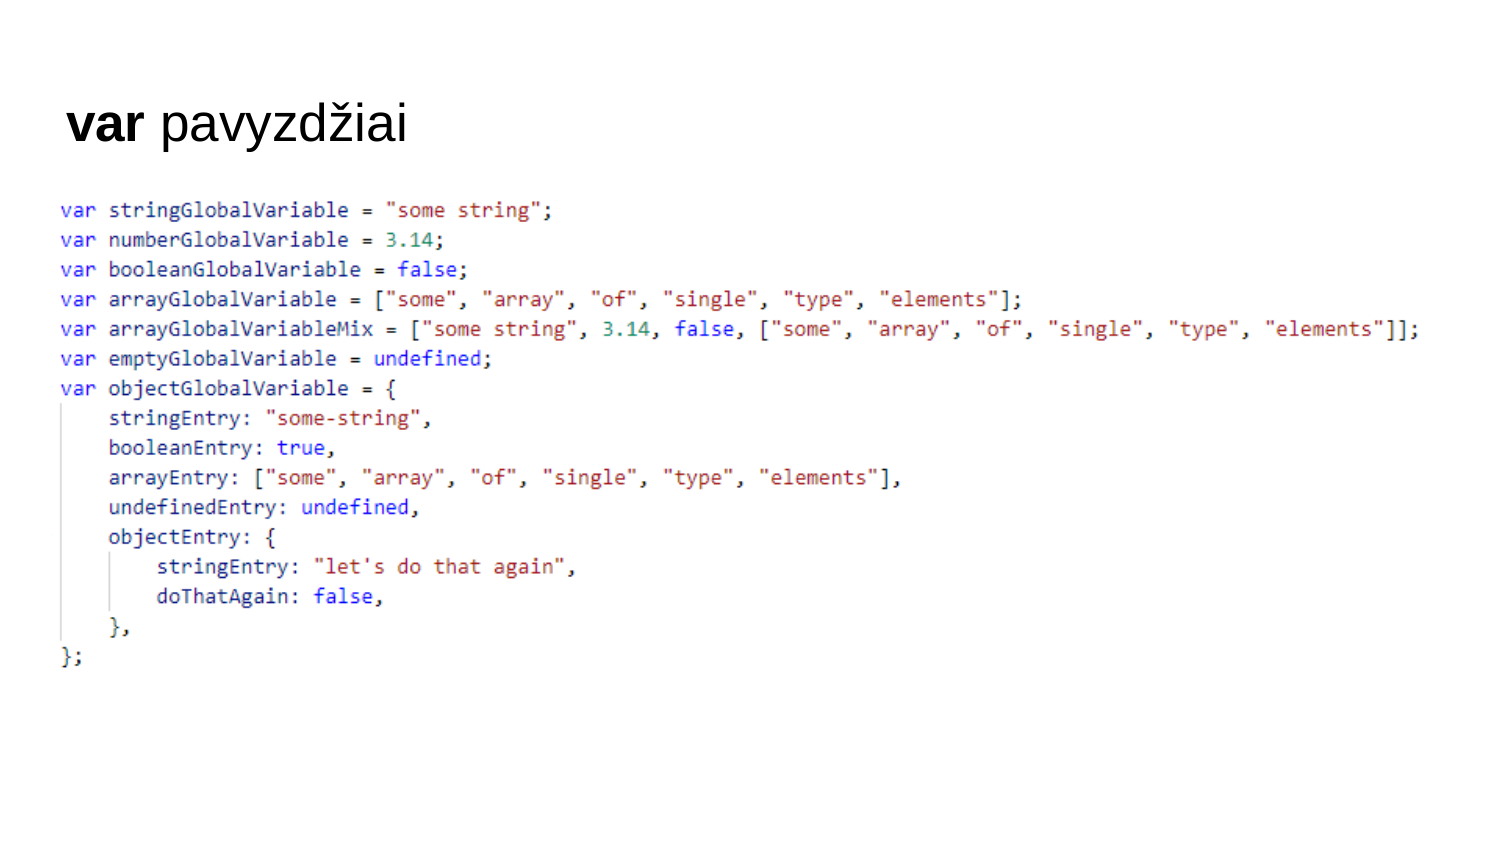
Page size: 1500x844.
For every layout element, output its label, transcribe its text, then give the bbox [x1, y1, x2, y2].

picture [51, 196, 1424, 678]
title var pavyzdžiai [51, 72, 1449, 167]
